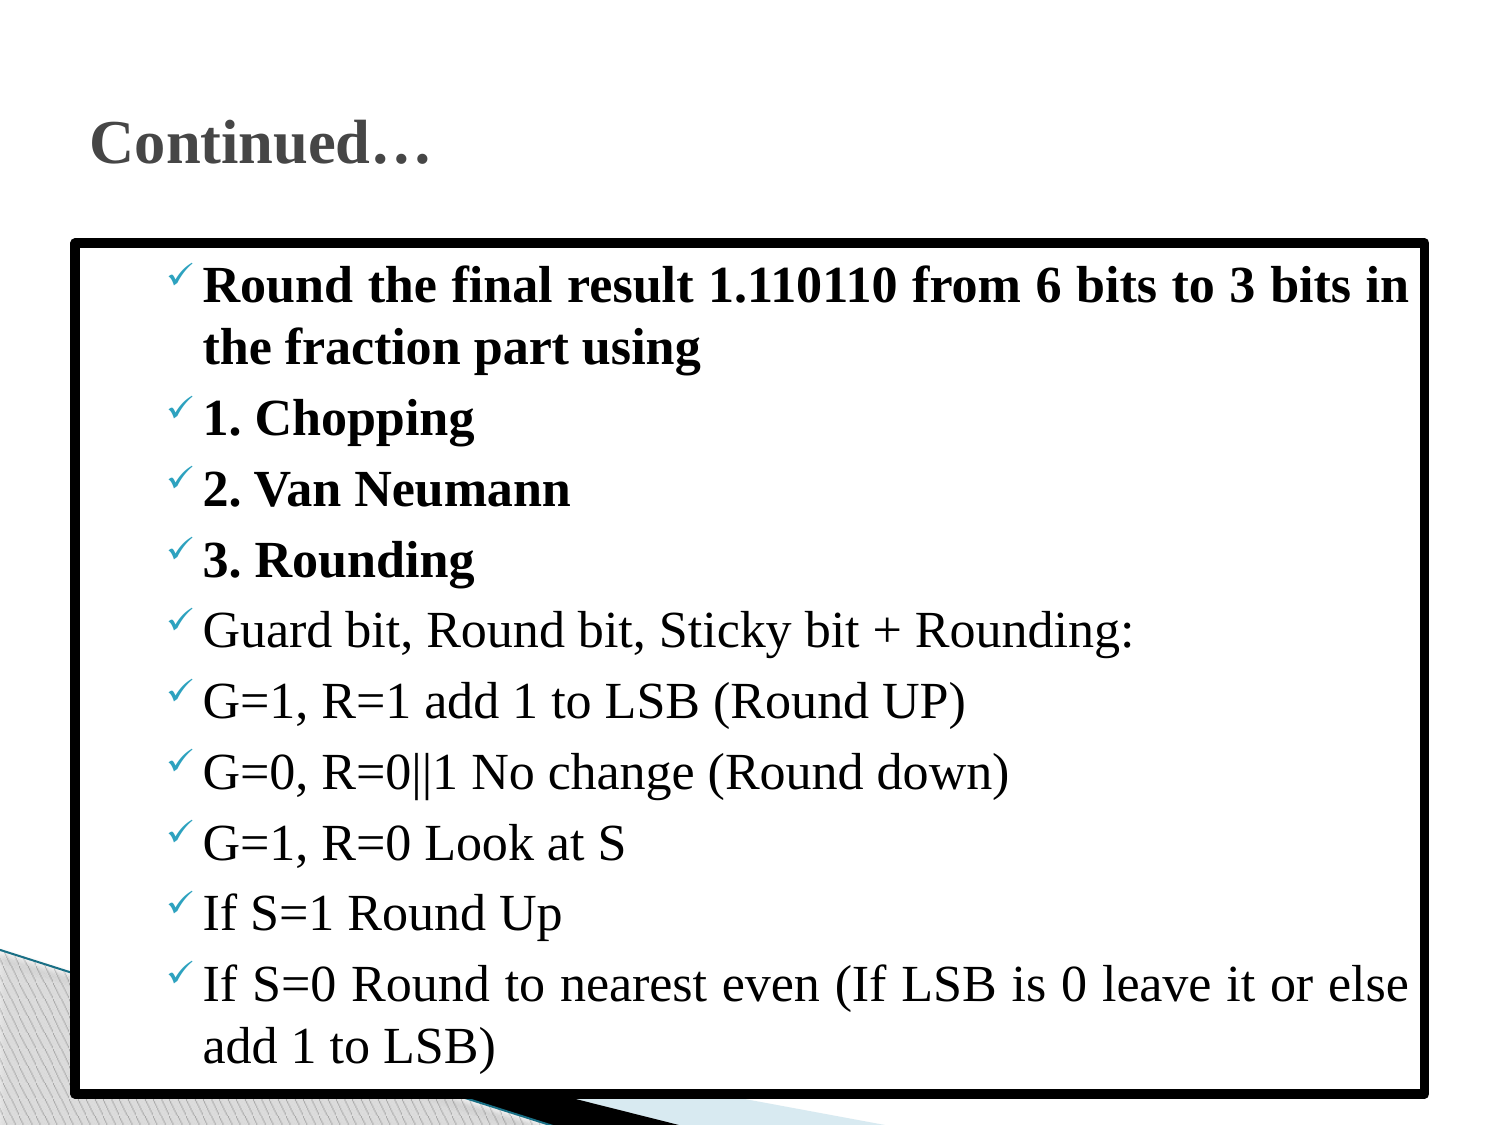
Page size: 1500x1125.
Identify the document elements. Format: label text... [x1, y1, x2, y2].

title Continued… [75, 45, 1425, 233]
list Round the final result 1.110110 from 6 bits to 3 bits in the fraction part using 1. Chopping 2. Van Neumann 3. Rounding Guard bit, Round bit, Sticky bit + Rounding: G=1, R=1 add 1 to LSB (Round UP) G=0, R=0||1 No change (Round down) G=1, R=0 Look at S If S=1 Round Up If S=0 Round to nearest even (If LSB is 0 leave it or else add 1 to LSB) [70, 238, 1429, 1099]
